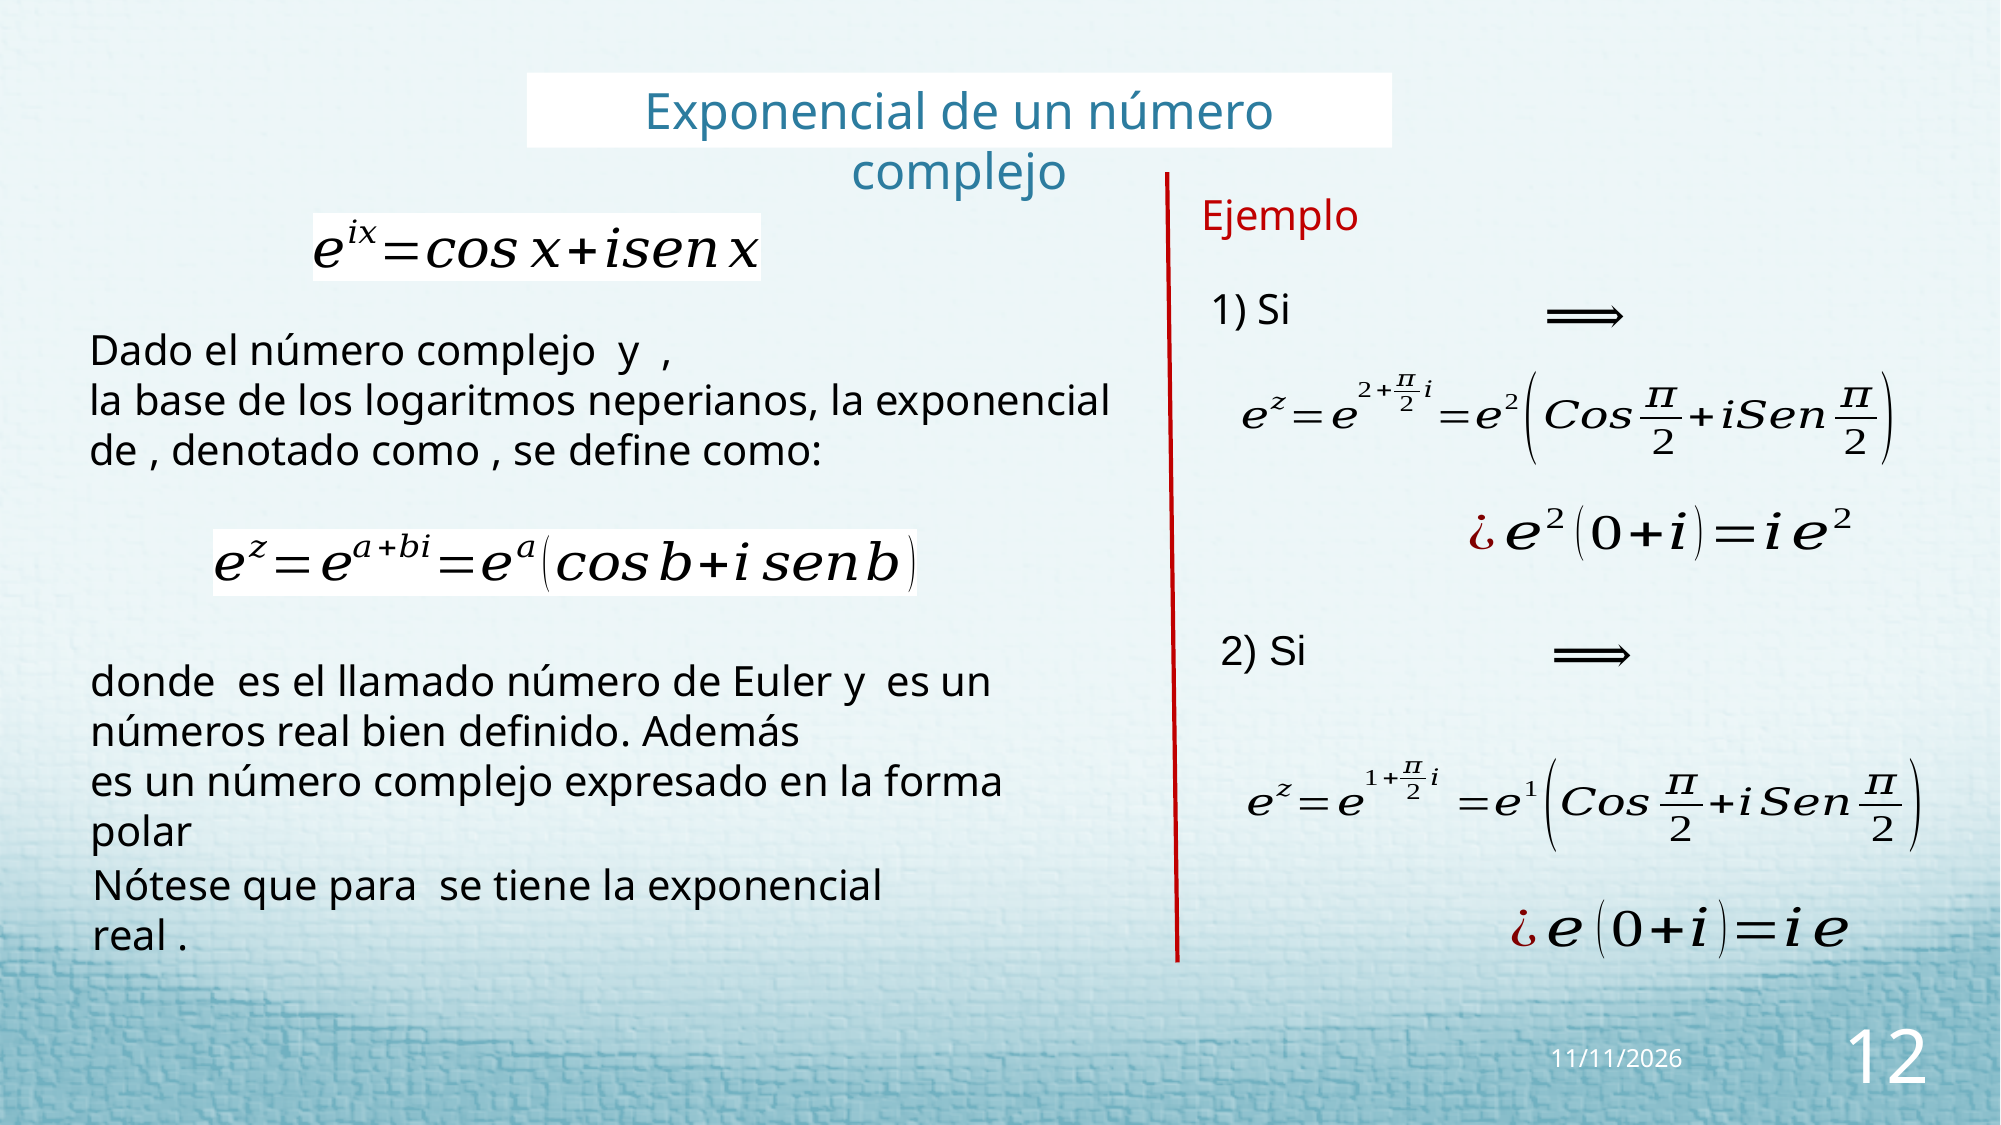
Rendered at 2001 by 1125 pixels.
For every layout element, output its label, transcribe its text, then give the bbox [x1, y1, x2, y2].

slide_number 12 [1727, 1029, 1945, 1090]
text_box Exponencial de un número complejo [526, 72, 1393, 148]
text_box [1166, 171, 1178, 963]
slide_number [1231, 1029, 1698, 1090]
text_box Ejemplo [1186, 181, 1383, 247]
